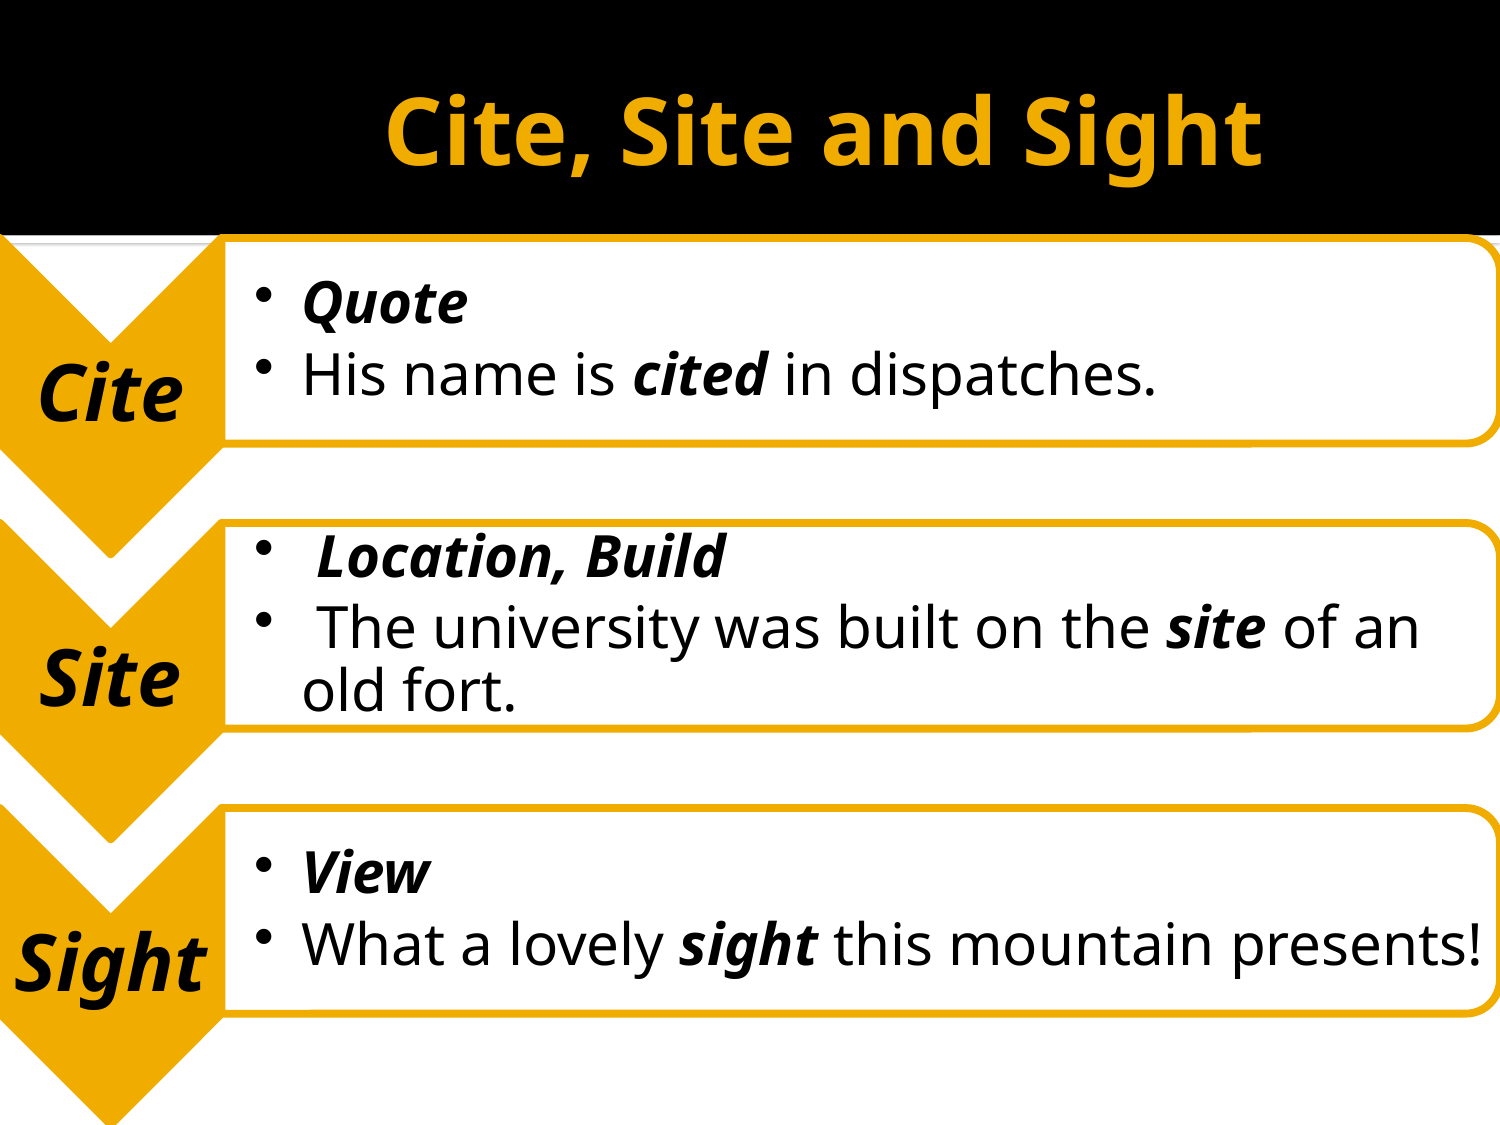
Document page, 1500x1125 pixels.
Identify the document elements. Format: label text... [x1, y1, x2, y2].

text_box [0, 237, 1500, 1125]
title Cite, Site and Sight [75, 25, 1425, 231]
